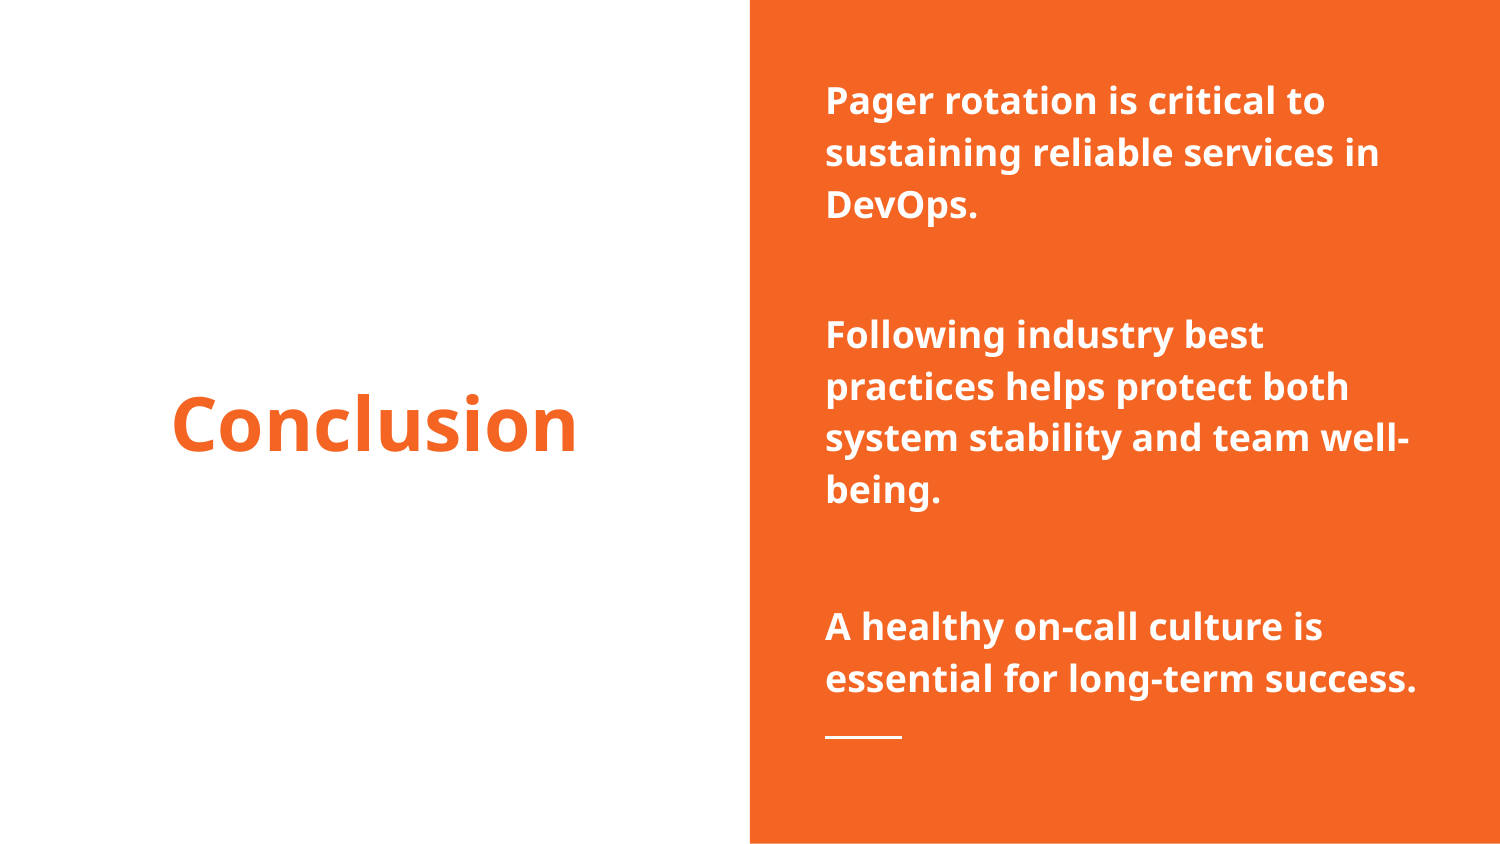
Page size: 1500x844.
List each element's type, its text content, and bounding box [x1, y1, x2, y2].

list Pager rotation is critical to sustaining reliable services in DevOps. Following industry best practices helps protect both system stability and team well-being. A healthy on-call culture is essential for long-term success. [810, 45, 1440, 725]
title Conclusion [43, 313, 708, 530]
